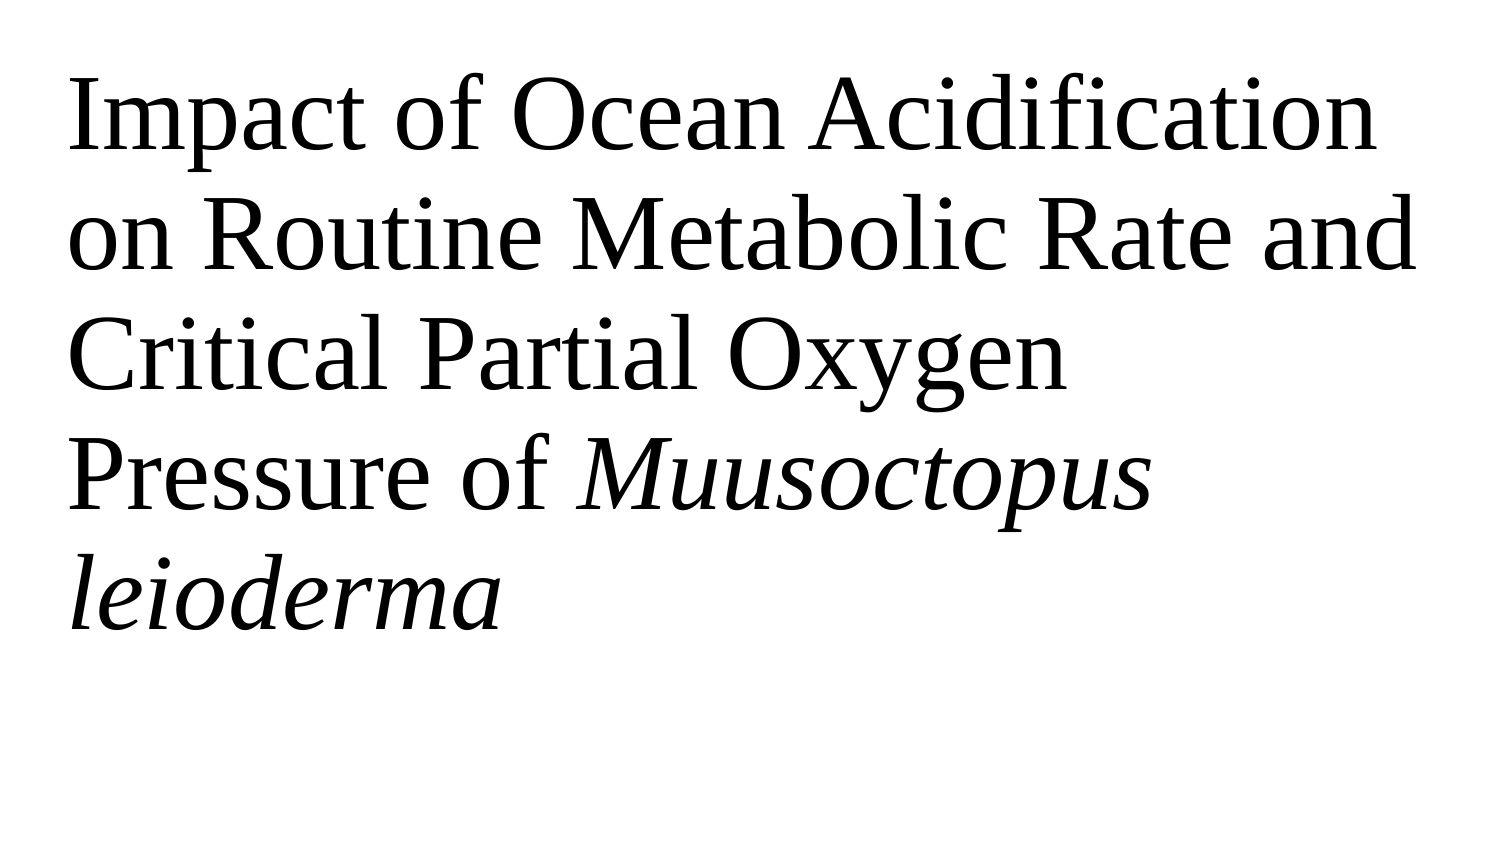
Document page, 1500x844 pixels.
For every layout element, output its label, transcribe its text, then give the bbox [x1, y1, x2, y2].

title Impact of Ocean Acidification on Routine Metabolic Rate and Critical Partial Oxygen Pressure of Muusoctopus leioderma [51, 20, 1449, 669]
